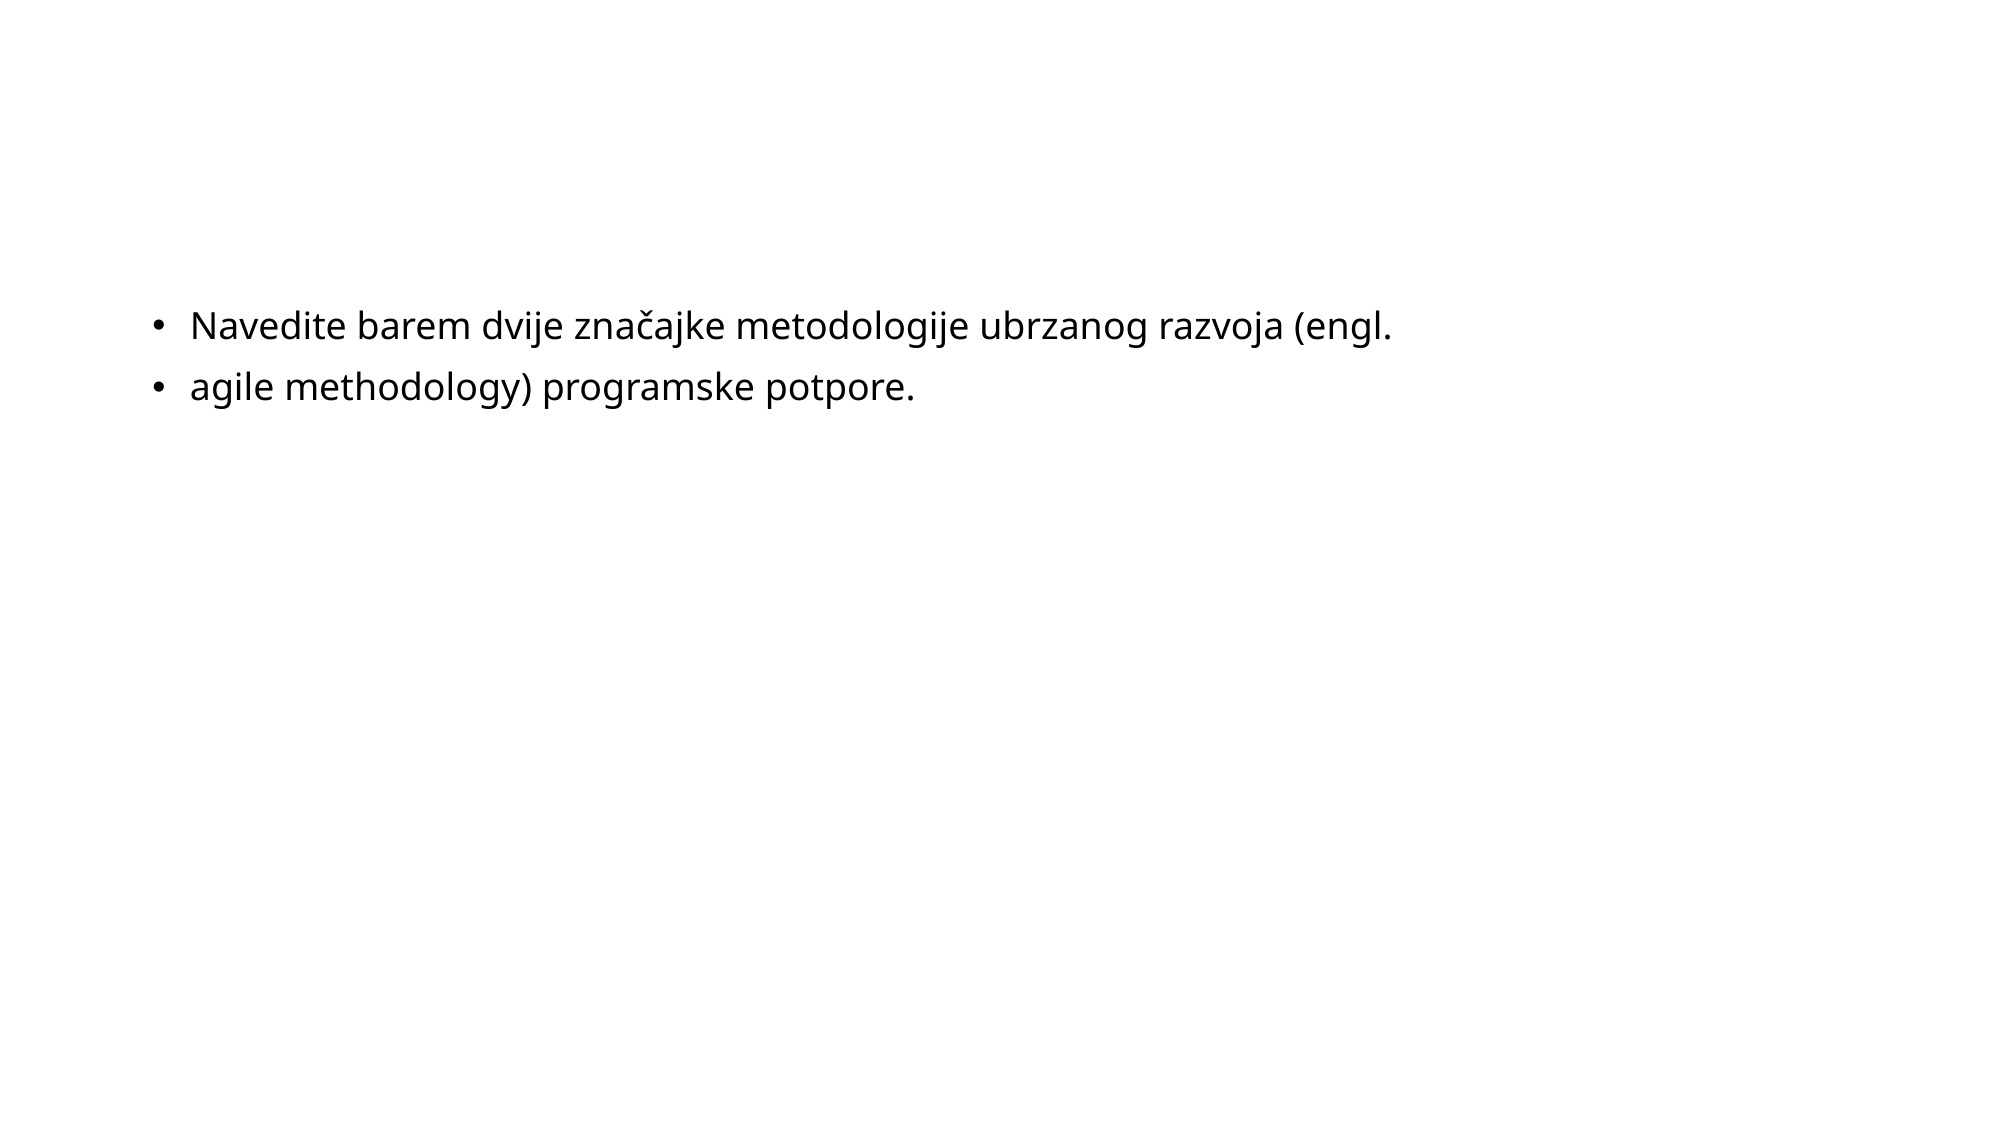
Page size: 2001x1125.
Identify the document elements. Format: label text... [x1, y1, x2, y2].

list Navedite barem dvije značajke metodologije ubrzanog razvoja (engl. agile methodology) programske potpore. [137, 299, 1863, 1014]
